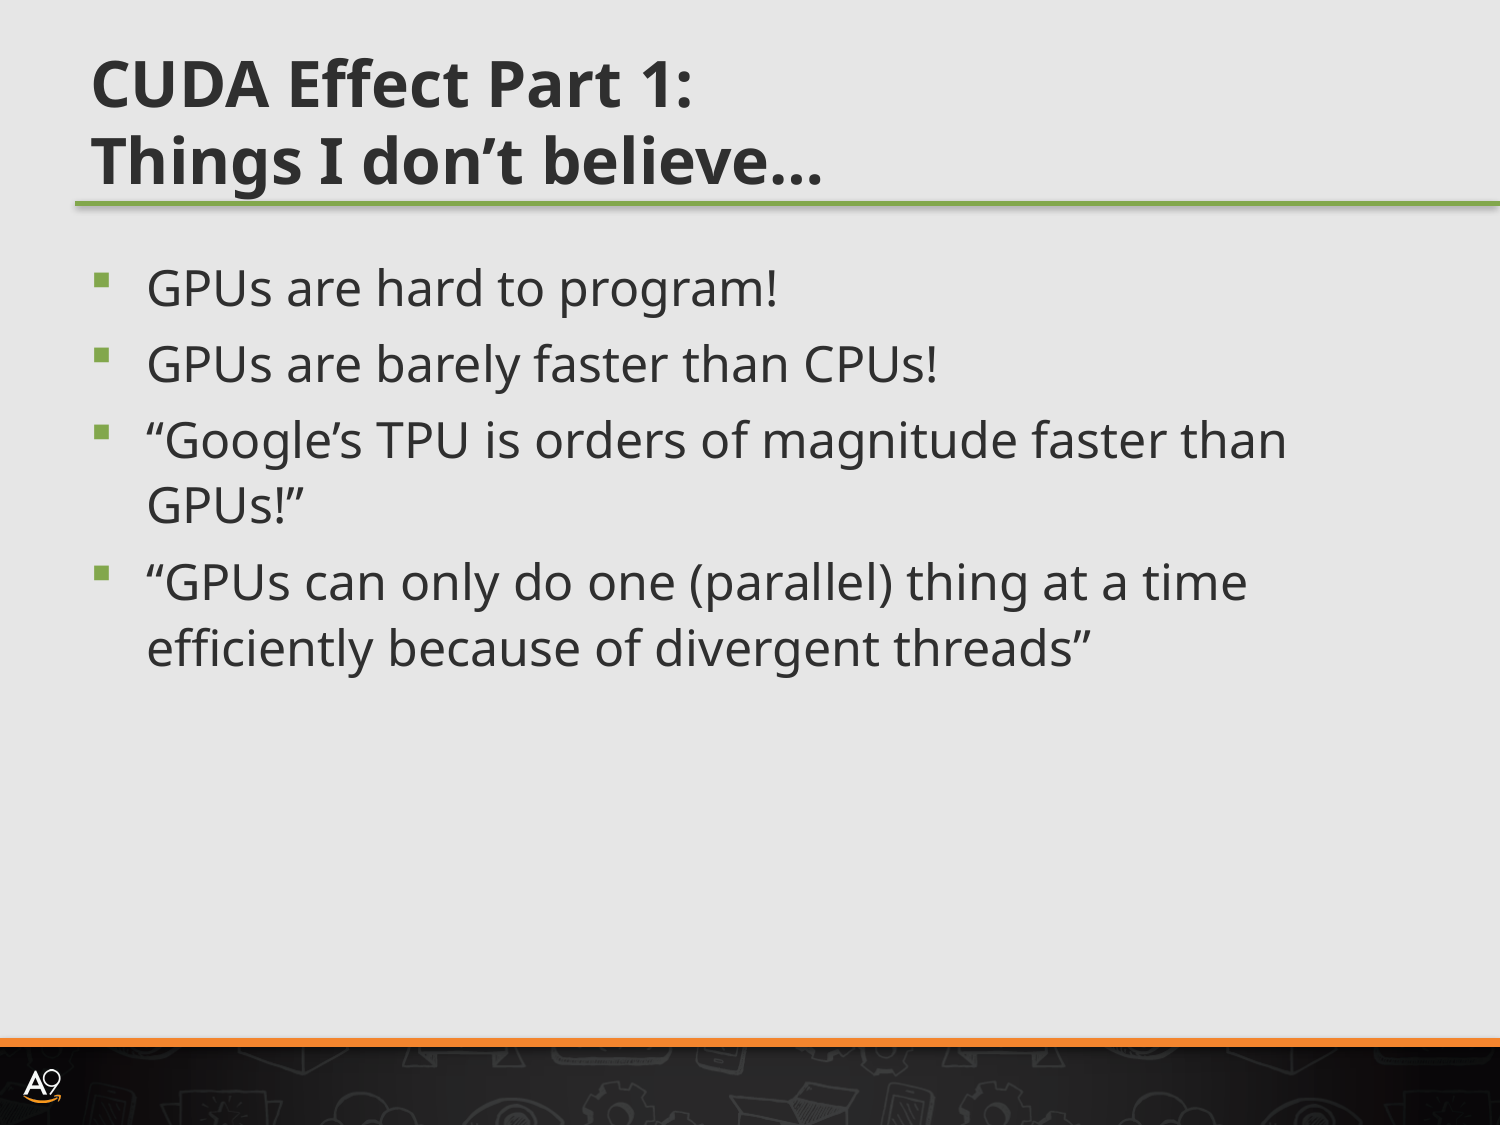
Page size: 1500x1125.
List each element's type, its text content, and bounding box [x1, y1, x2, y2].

picture [0, 1047, 1500, 1125]
title CUDA Effect Part 1: Things I don’t believe… [75, 35, 1425, 205]
list GPUs are hard to program! GPUs are barely faster than CPUs! “Google’s TPU is orders of magnitude faster than GPUs!” “GPUs can only do one (parallel) thing at a time efficiently because of divergent threads” [75, 242, 1425, 986]
